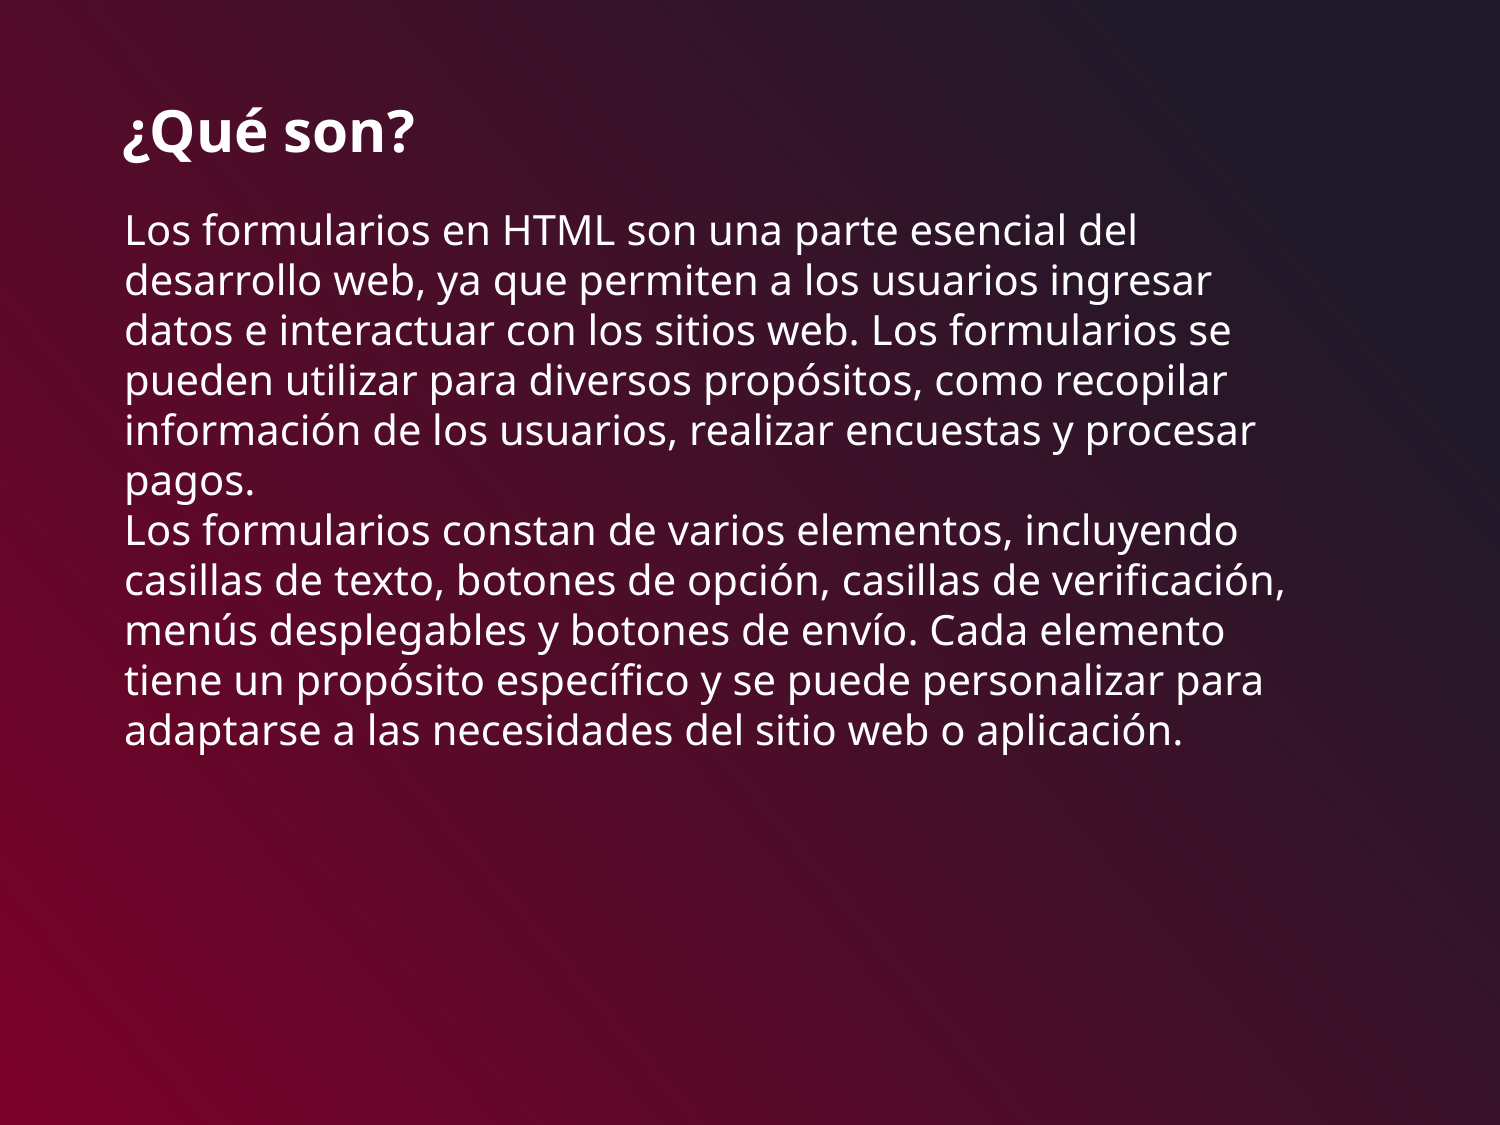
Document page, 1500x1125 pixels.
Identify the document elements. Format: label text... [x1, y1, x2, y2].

text_box ¿Qué son? [107, 86, 430, 172]
text_box Los formularios en HTML son una parte esencial del desarrollo web, ya que permiten a los usuarios ingresar datos e interactuar con los sitios web. Los formularios se pueden utilizar para diversos propósitos, como recopilar información de los usuarios, realizar encuestas y procesar pagos. Los formularios constan de varios elementos, incluyendo casillas de texto, botones de opción, casillas de verificación, menús desplegables y botones de envío. Cada elemento tiene un propósito específico y se puede personalizar para adaptarse a las necesidades del sitio web o aplicación. [109, 196, 1339, 762]
